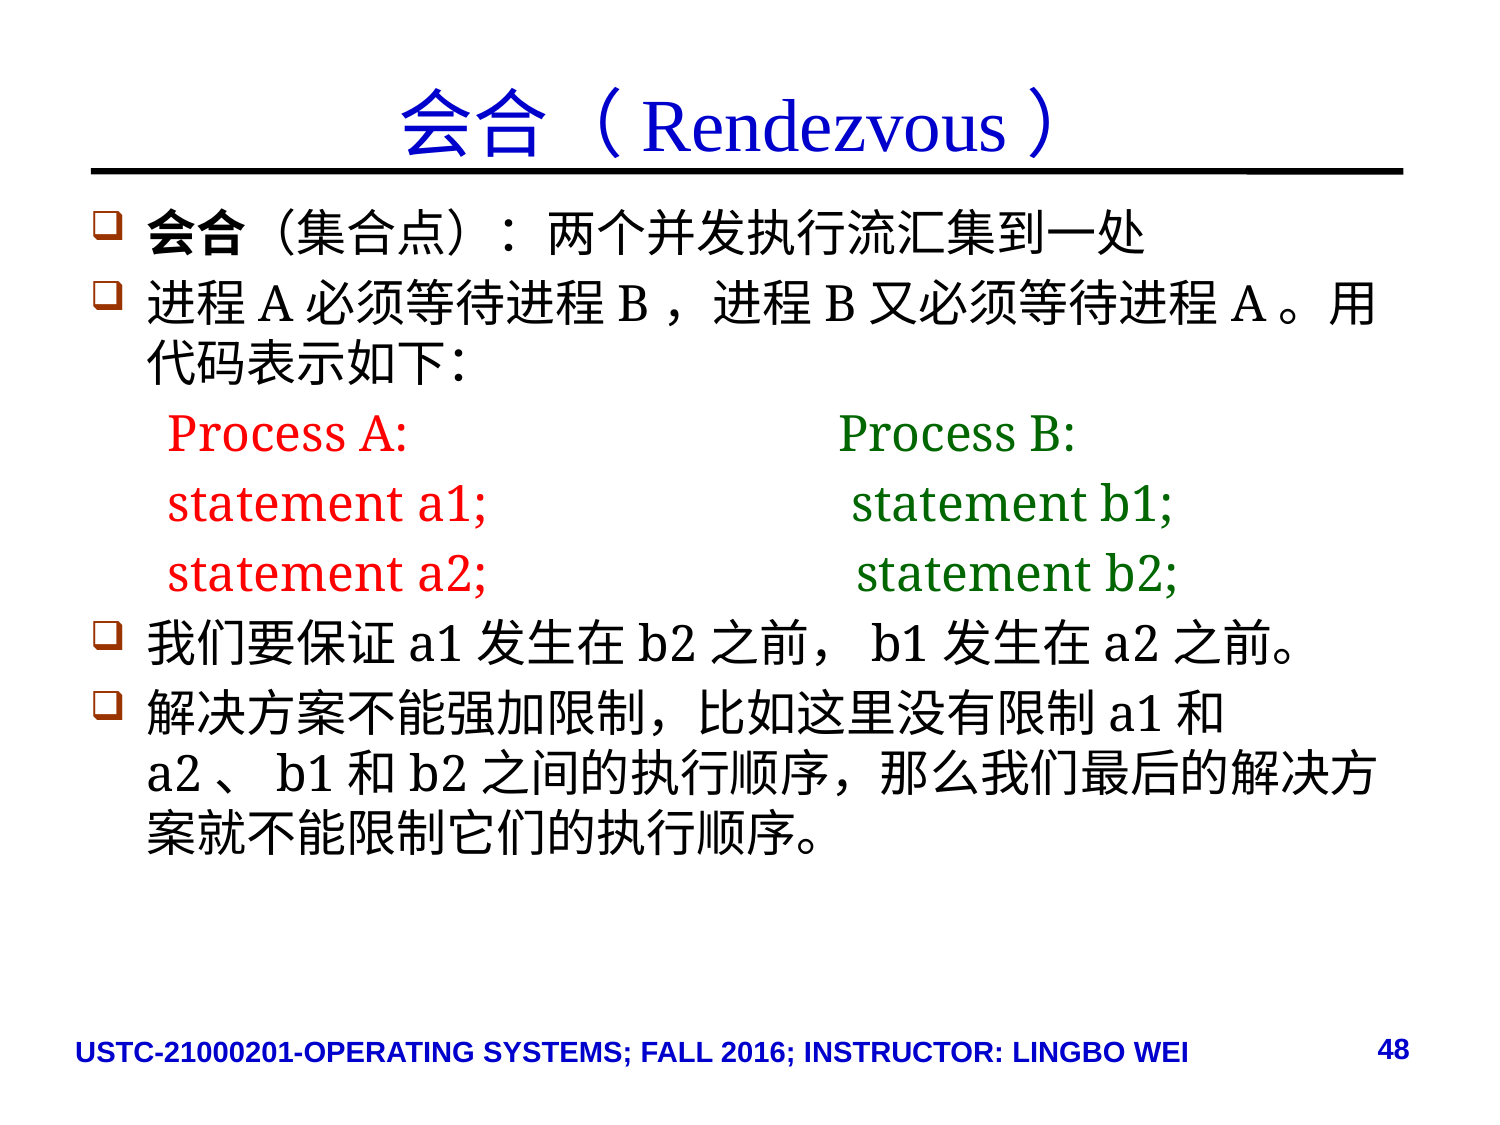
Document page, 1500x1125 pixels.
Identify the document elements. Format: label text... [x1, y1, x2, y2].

list 会合（集合点）：两个并发执行流汇集到一处 进程A必须等待进程B，进程B又必须等待进程A。用代码表示如下： Process A: Process B: statement a1; statement b1; statement a2; statement b2; 我们要保证a1发生在b2之前，b1发生在a2之前。 解决方案不能强加限制，比如这里没有限制a1和a2、b1和b2之间的执行顺序，那么我们最后的解决方案就不能限制它们的执行顺序。 [74, 193, 1426, 956]
title 会合（Rendezvous） [74, 27, 1426, 193]
slide_number 48 [1273, 1022, 1426, 1102]
footer USTC-21000201-OPERATING SYSTEMS; FALL 2016; INSTRUCTOR: LINGBO WEI [59, 1025, 1243, 1105]
